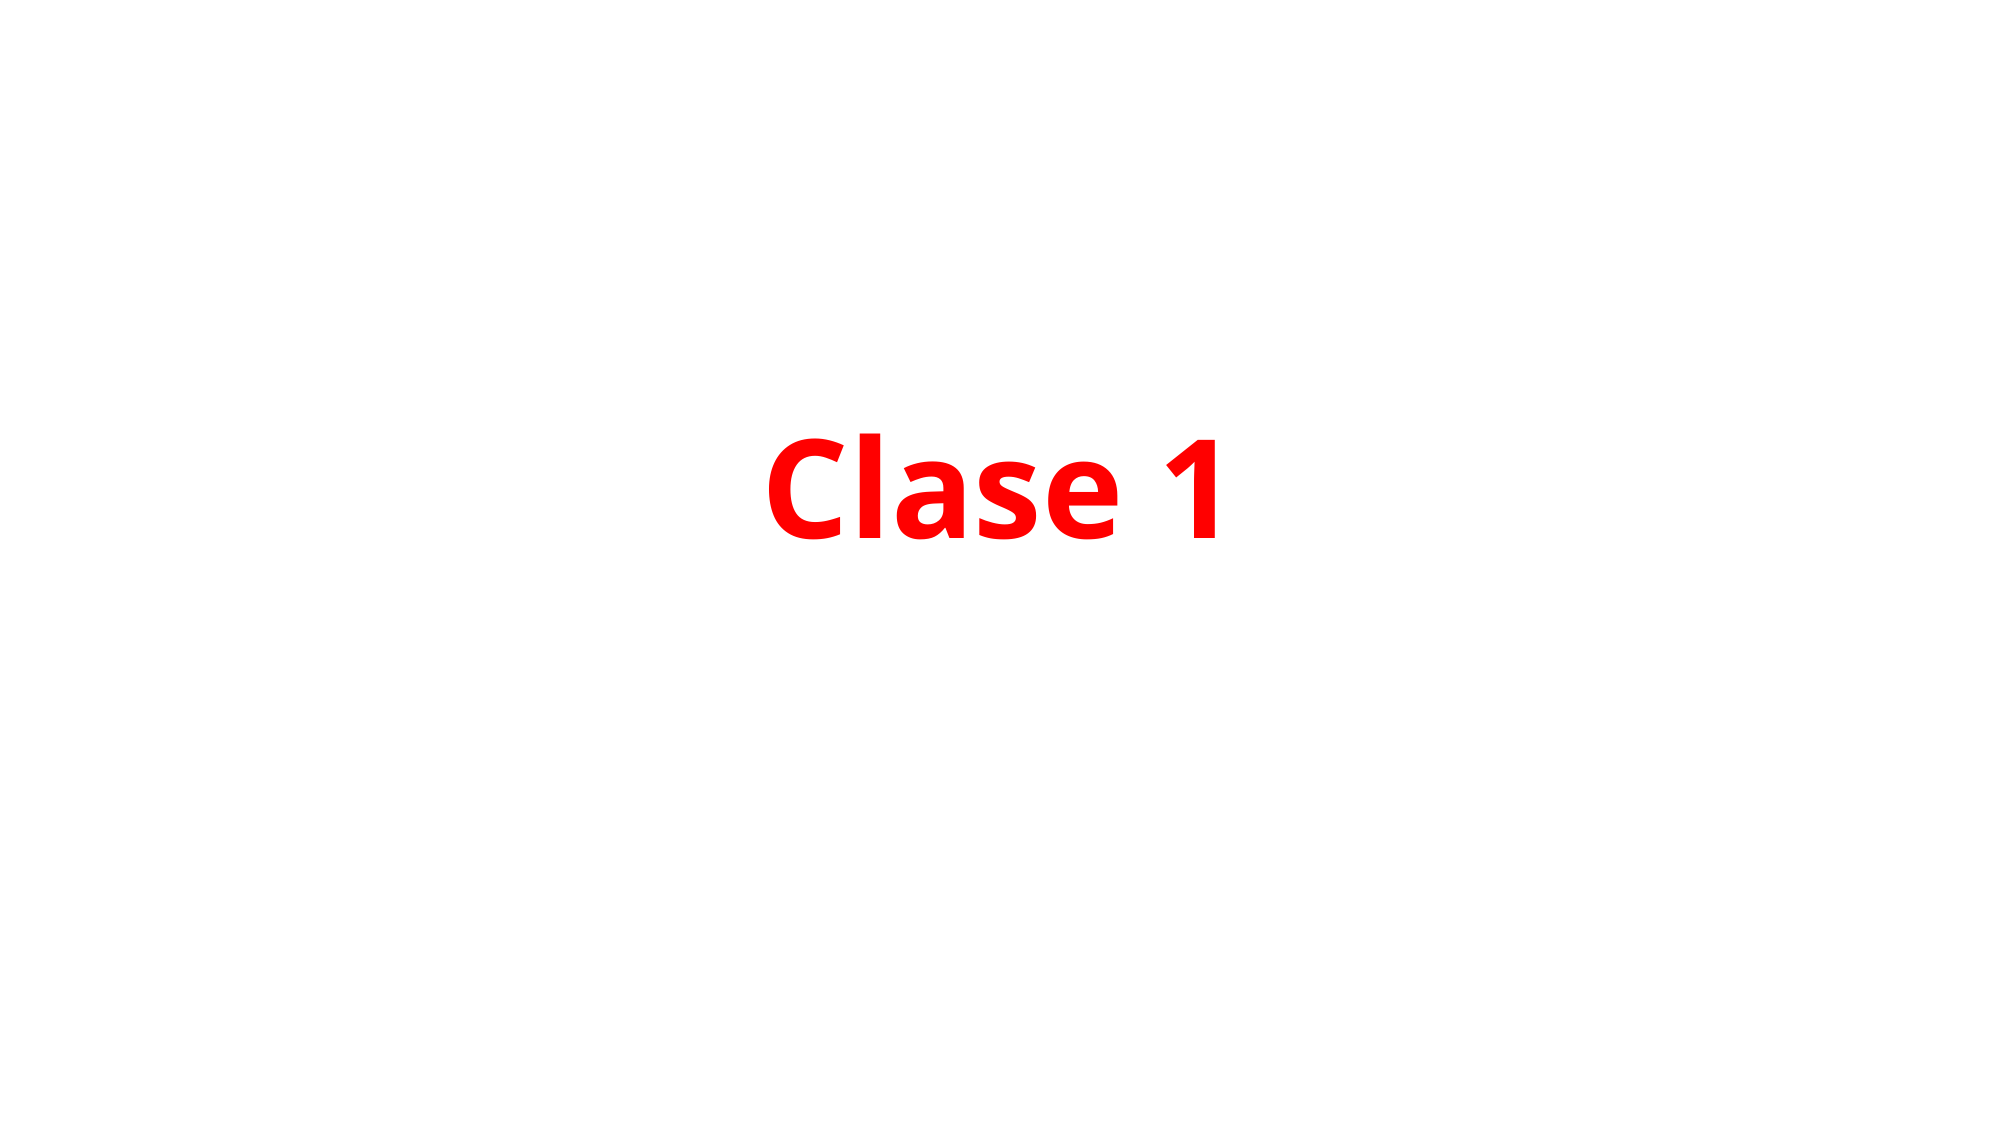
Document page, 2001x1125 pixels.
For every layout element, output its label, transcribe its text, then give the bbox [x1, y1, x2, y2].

title Clase 1 [249, 184, 1750, 576]
